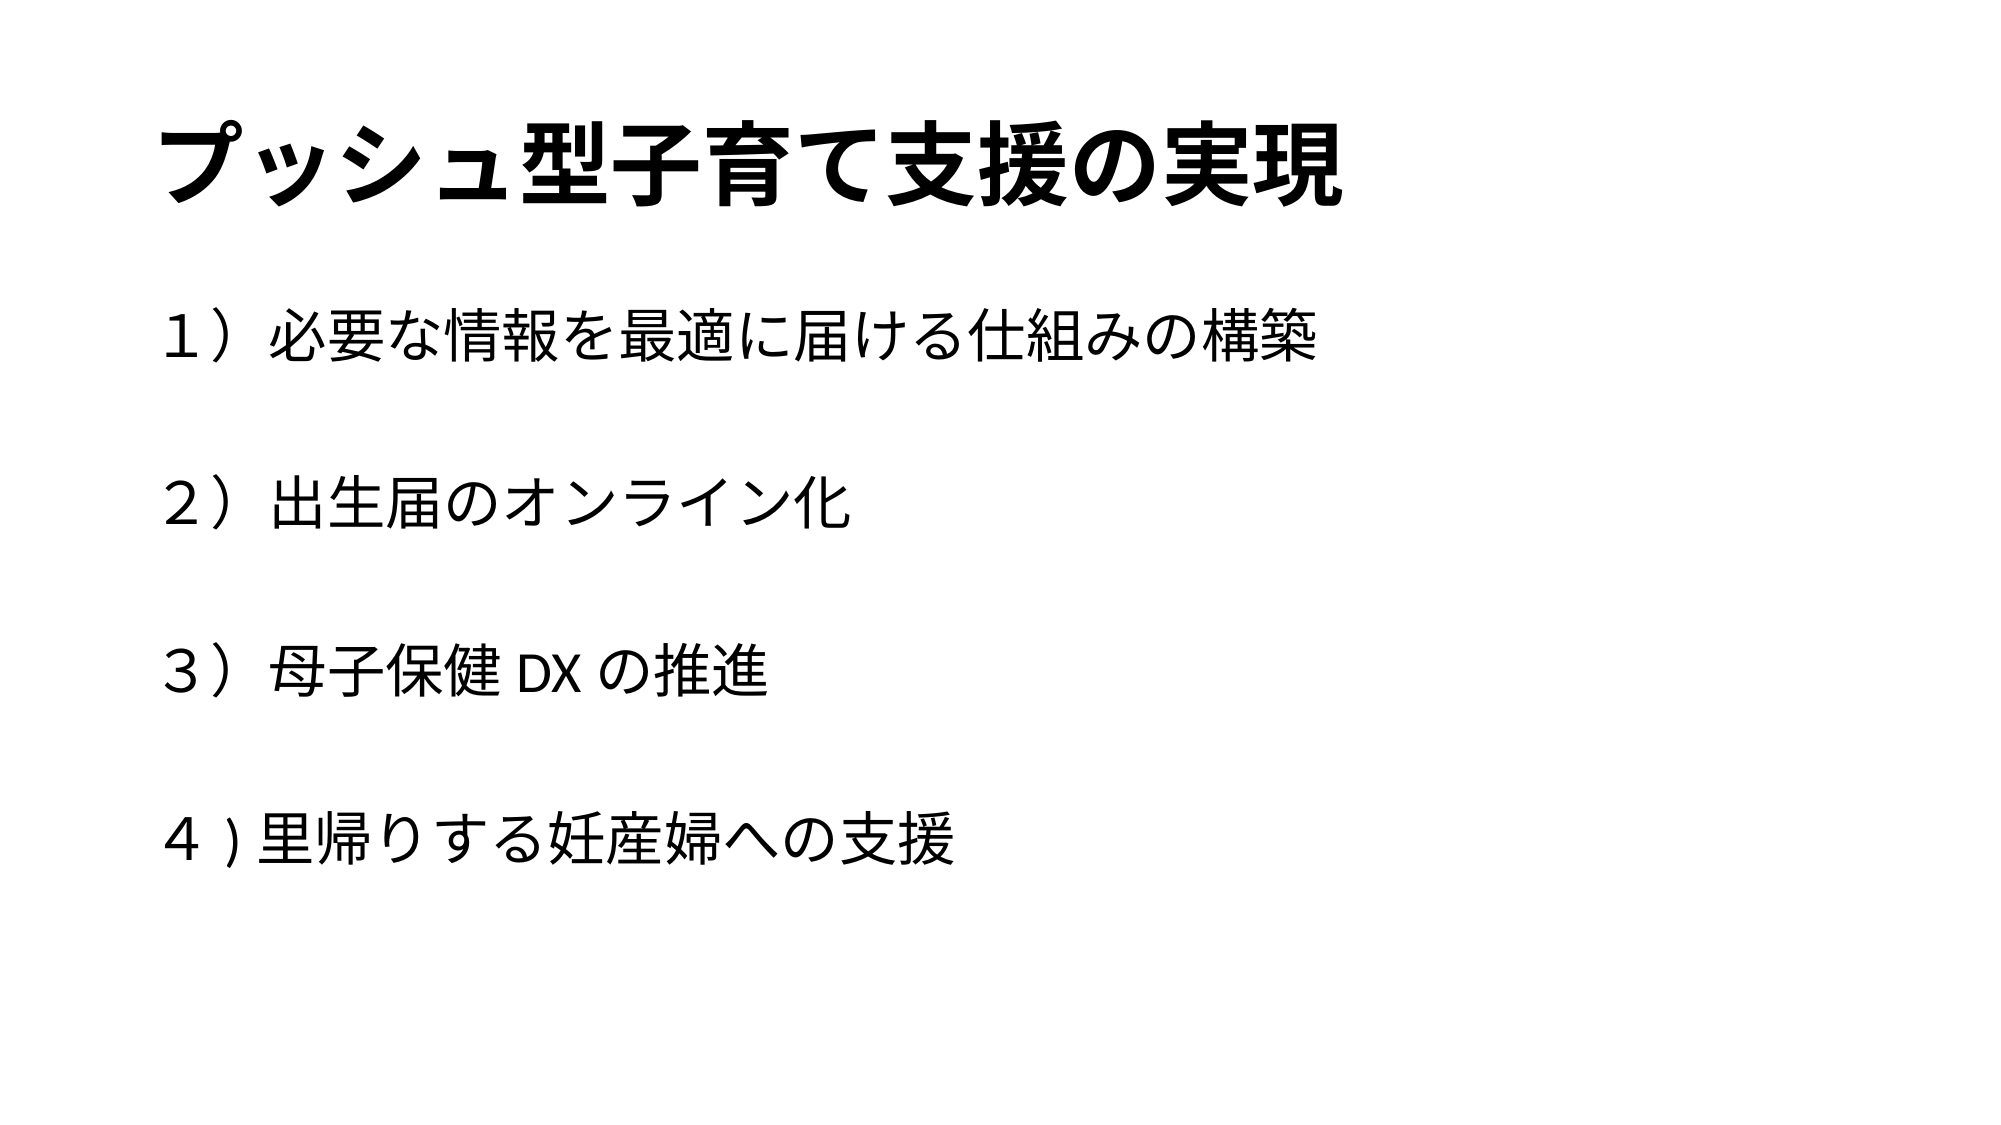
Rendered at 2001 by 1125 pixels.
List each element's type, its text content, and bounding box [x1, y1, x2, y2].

title プッシュ型子育て支援の実現 [137, 59, 1863, 278]
list １）必要な情報を最適に届ける仕組みの構築 ２）出生届のオンライン化 ３）母子保健DXの推進 ４)里帰りする妊産婦への支援 [137, 299, 1863, 1014]
